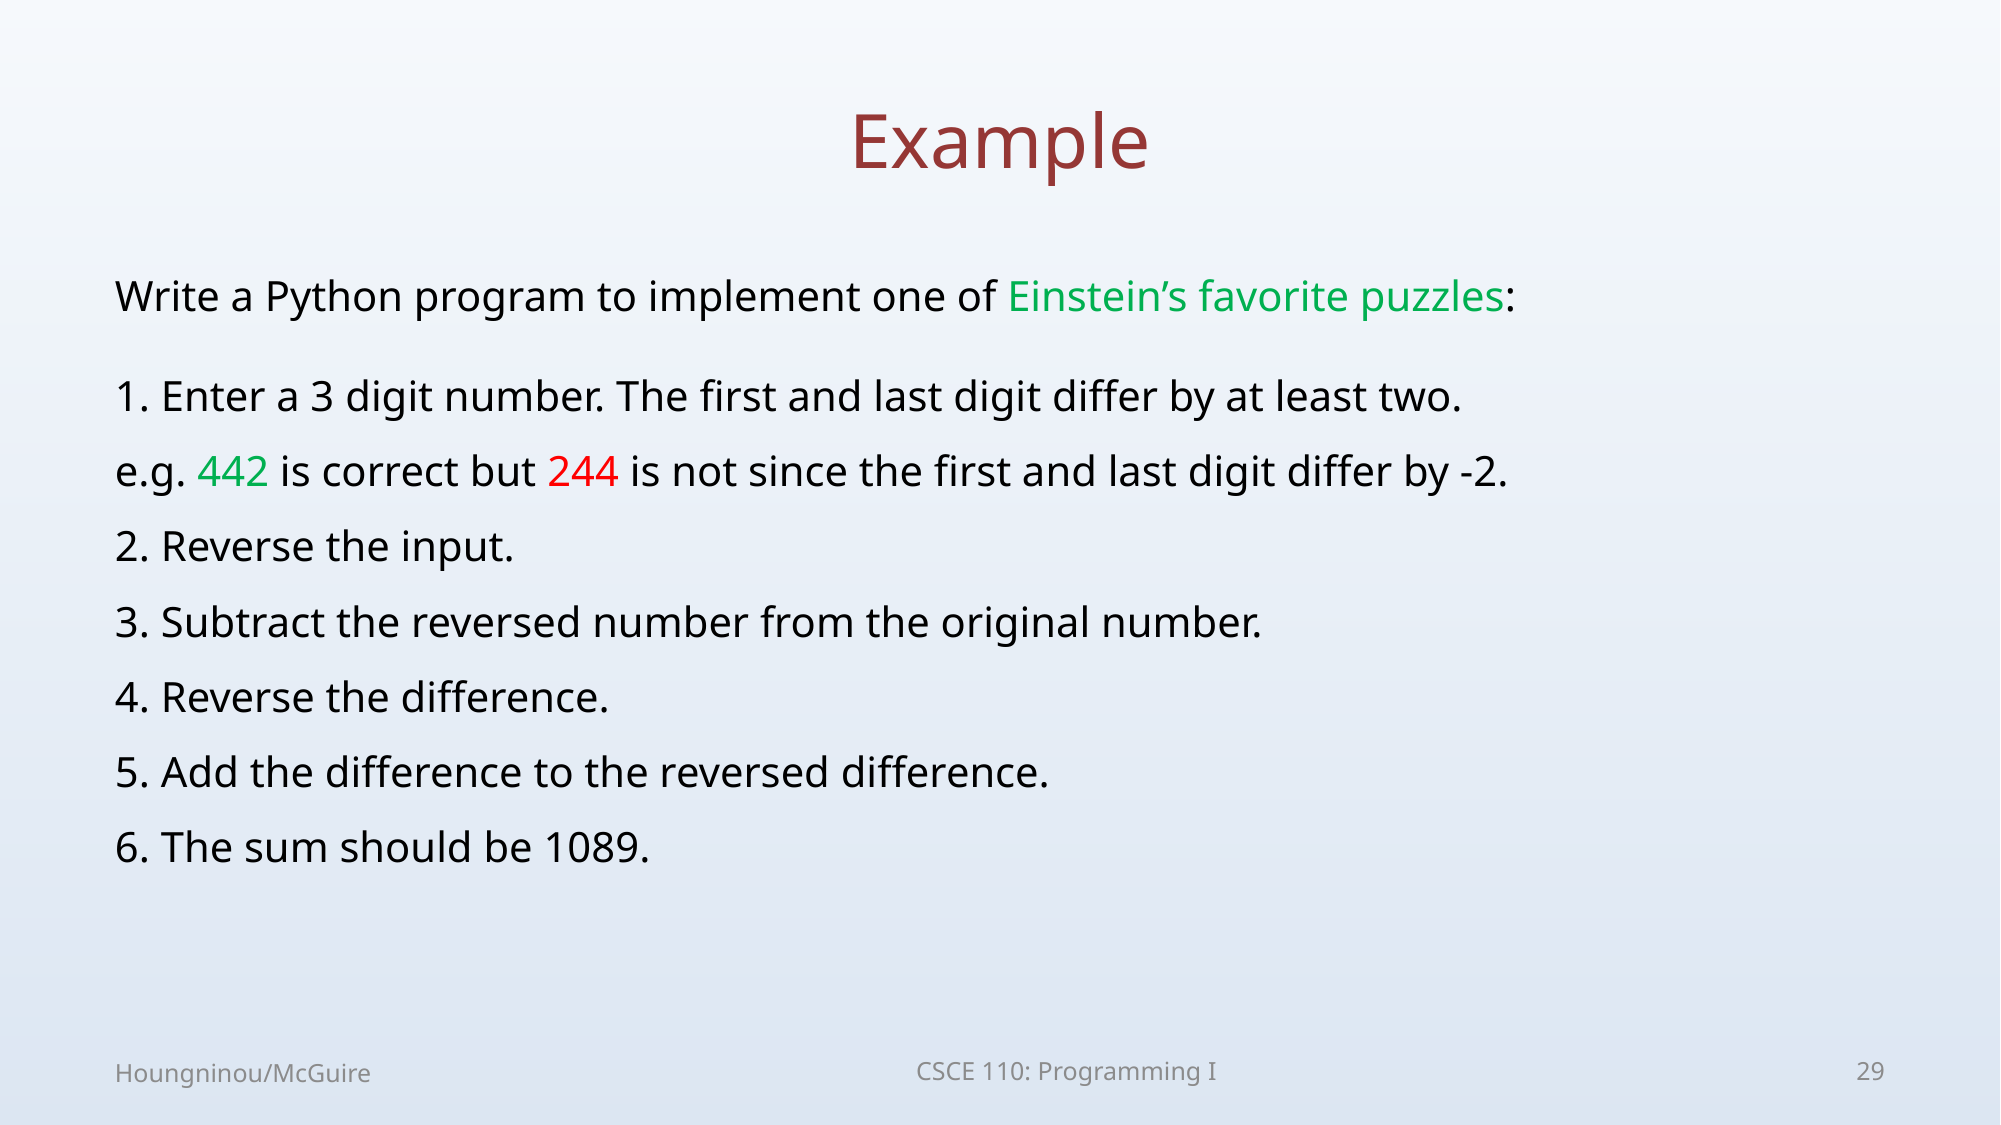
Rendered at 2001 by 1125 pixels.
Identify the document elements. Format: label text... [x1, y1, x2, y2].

list Write a Python program to implement one of Einstein’s favorite puzzles: 1. Enter a 3 digit number. The first and last digit differ by at least two. e.g. 442 is correct but 244 is not since the first and last digit differ by -2. 2. Reverse the input. 3. Subtract the reversed number from the original number. 4. Reverse the difference. 5. Add the difference to the reversed difference. 6. The sum should be 1089. [99, 262, 1900, 1005]
footer CSCE 110: Programming I [683, 1042, 1450, 1103]
title Example [99, 45, 1900, 233]
slide_number 29 [1450, 1042, 1900, 1103]
slide_number Houngninou/McGuire [99, 1042, 567, 1103]
